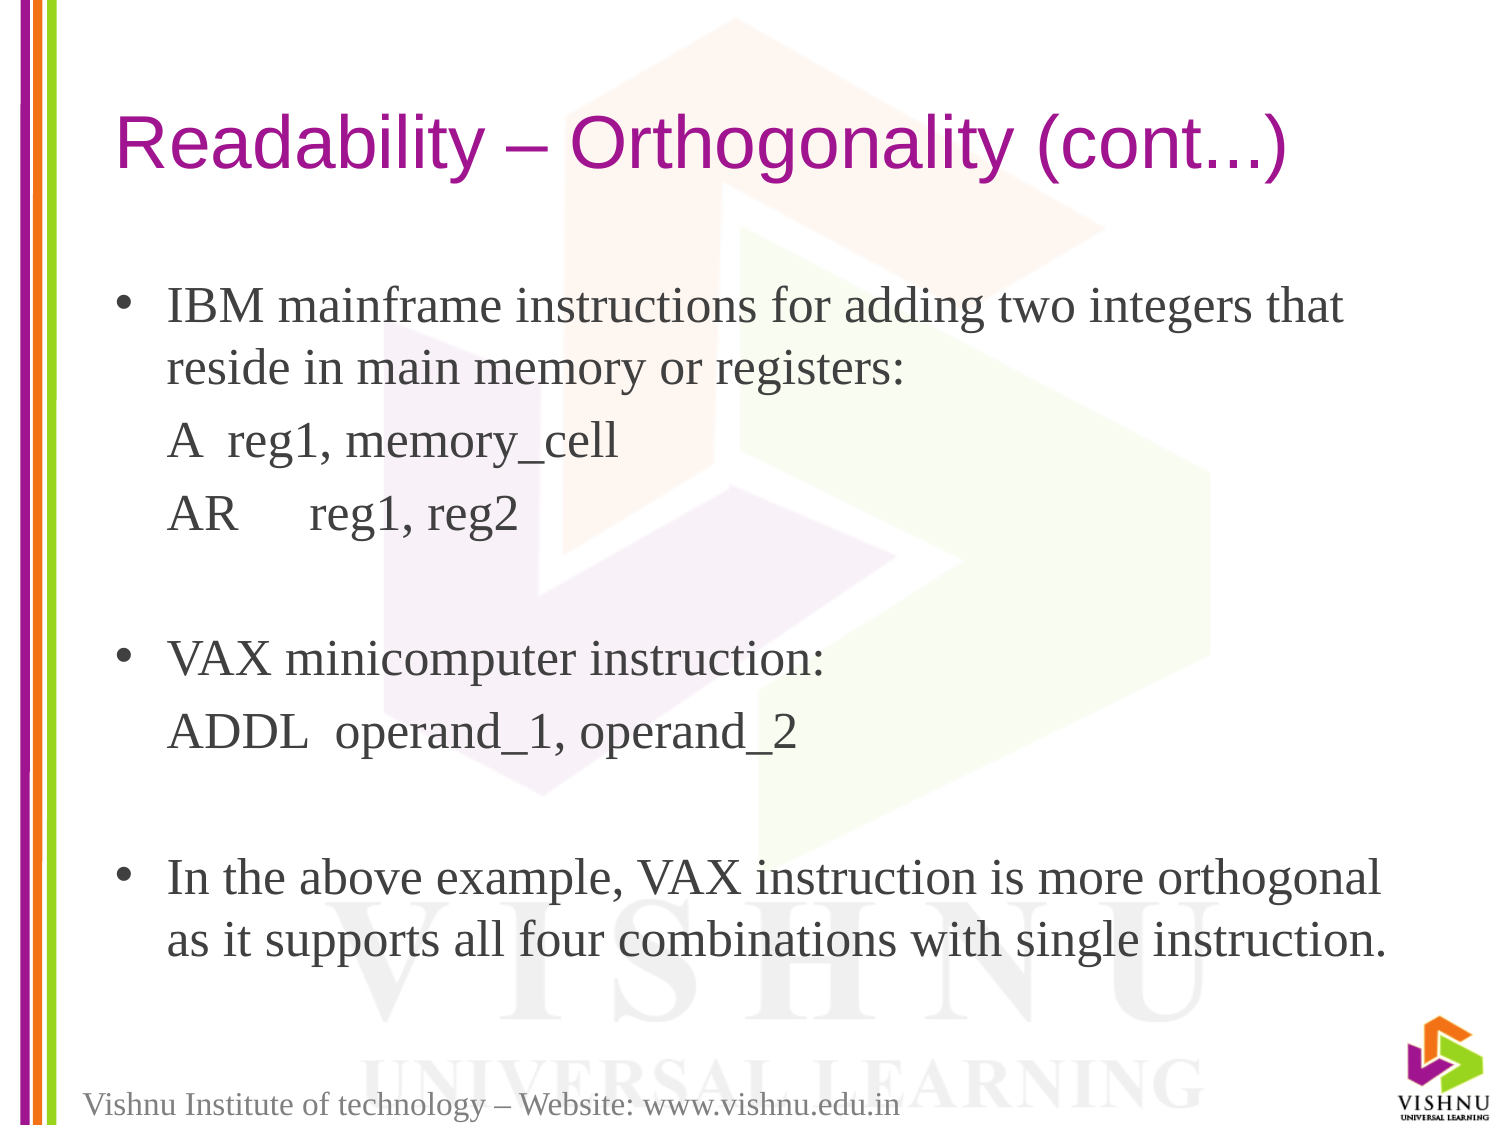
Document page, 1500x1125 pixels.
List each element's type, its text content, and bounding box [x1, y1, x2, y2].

list IBM mainframe instructions for adding two integers that reside in main memory or registers: A reg1, memory_cell AR reg1, reg2 VAX minicomputer instruction: ADDL operand_1, operand_2 In the above example, VAX instruction is more orthogonal as it supports all four combinations with single instruction. [99, 262, 1425, 1005]
title Readability – Orthogonality (cont...) [99, 45, 1425, 233]
picture [1387, 1012, 1500, 1125]
